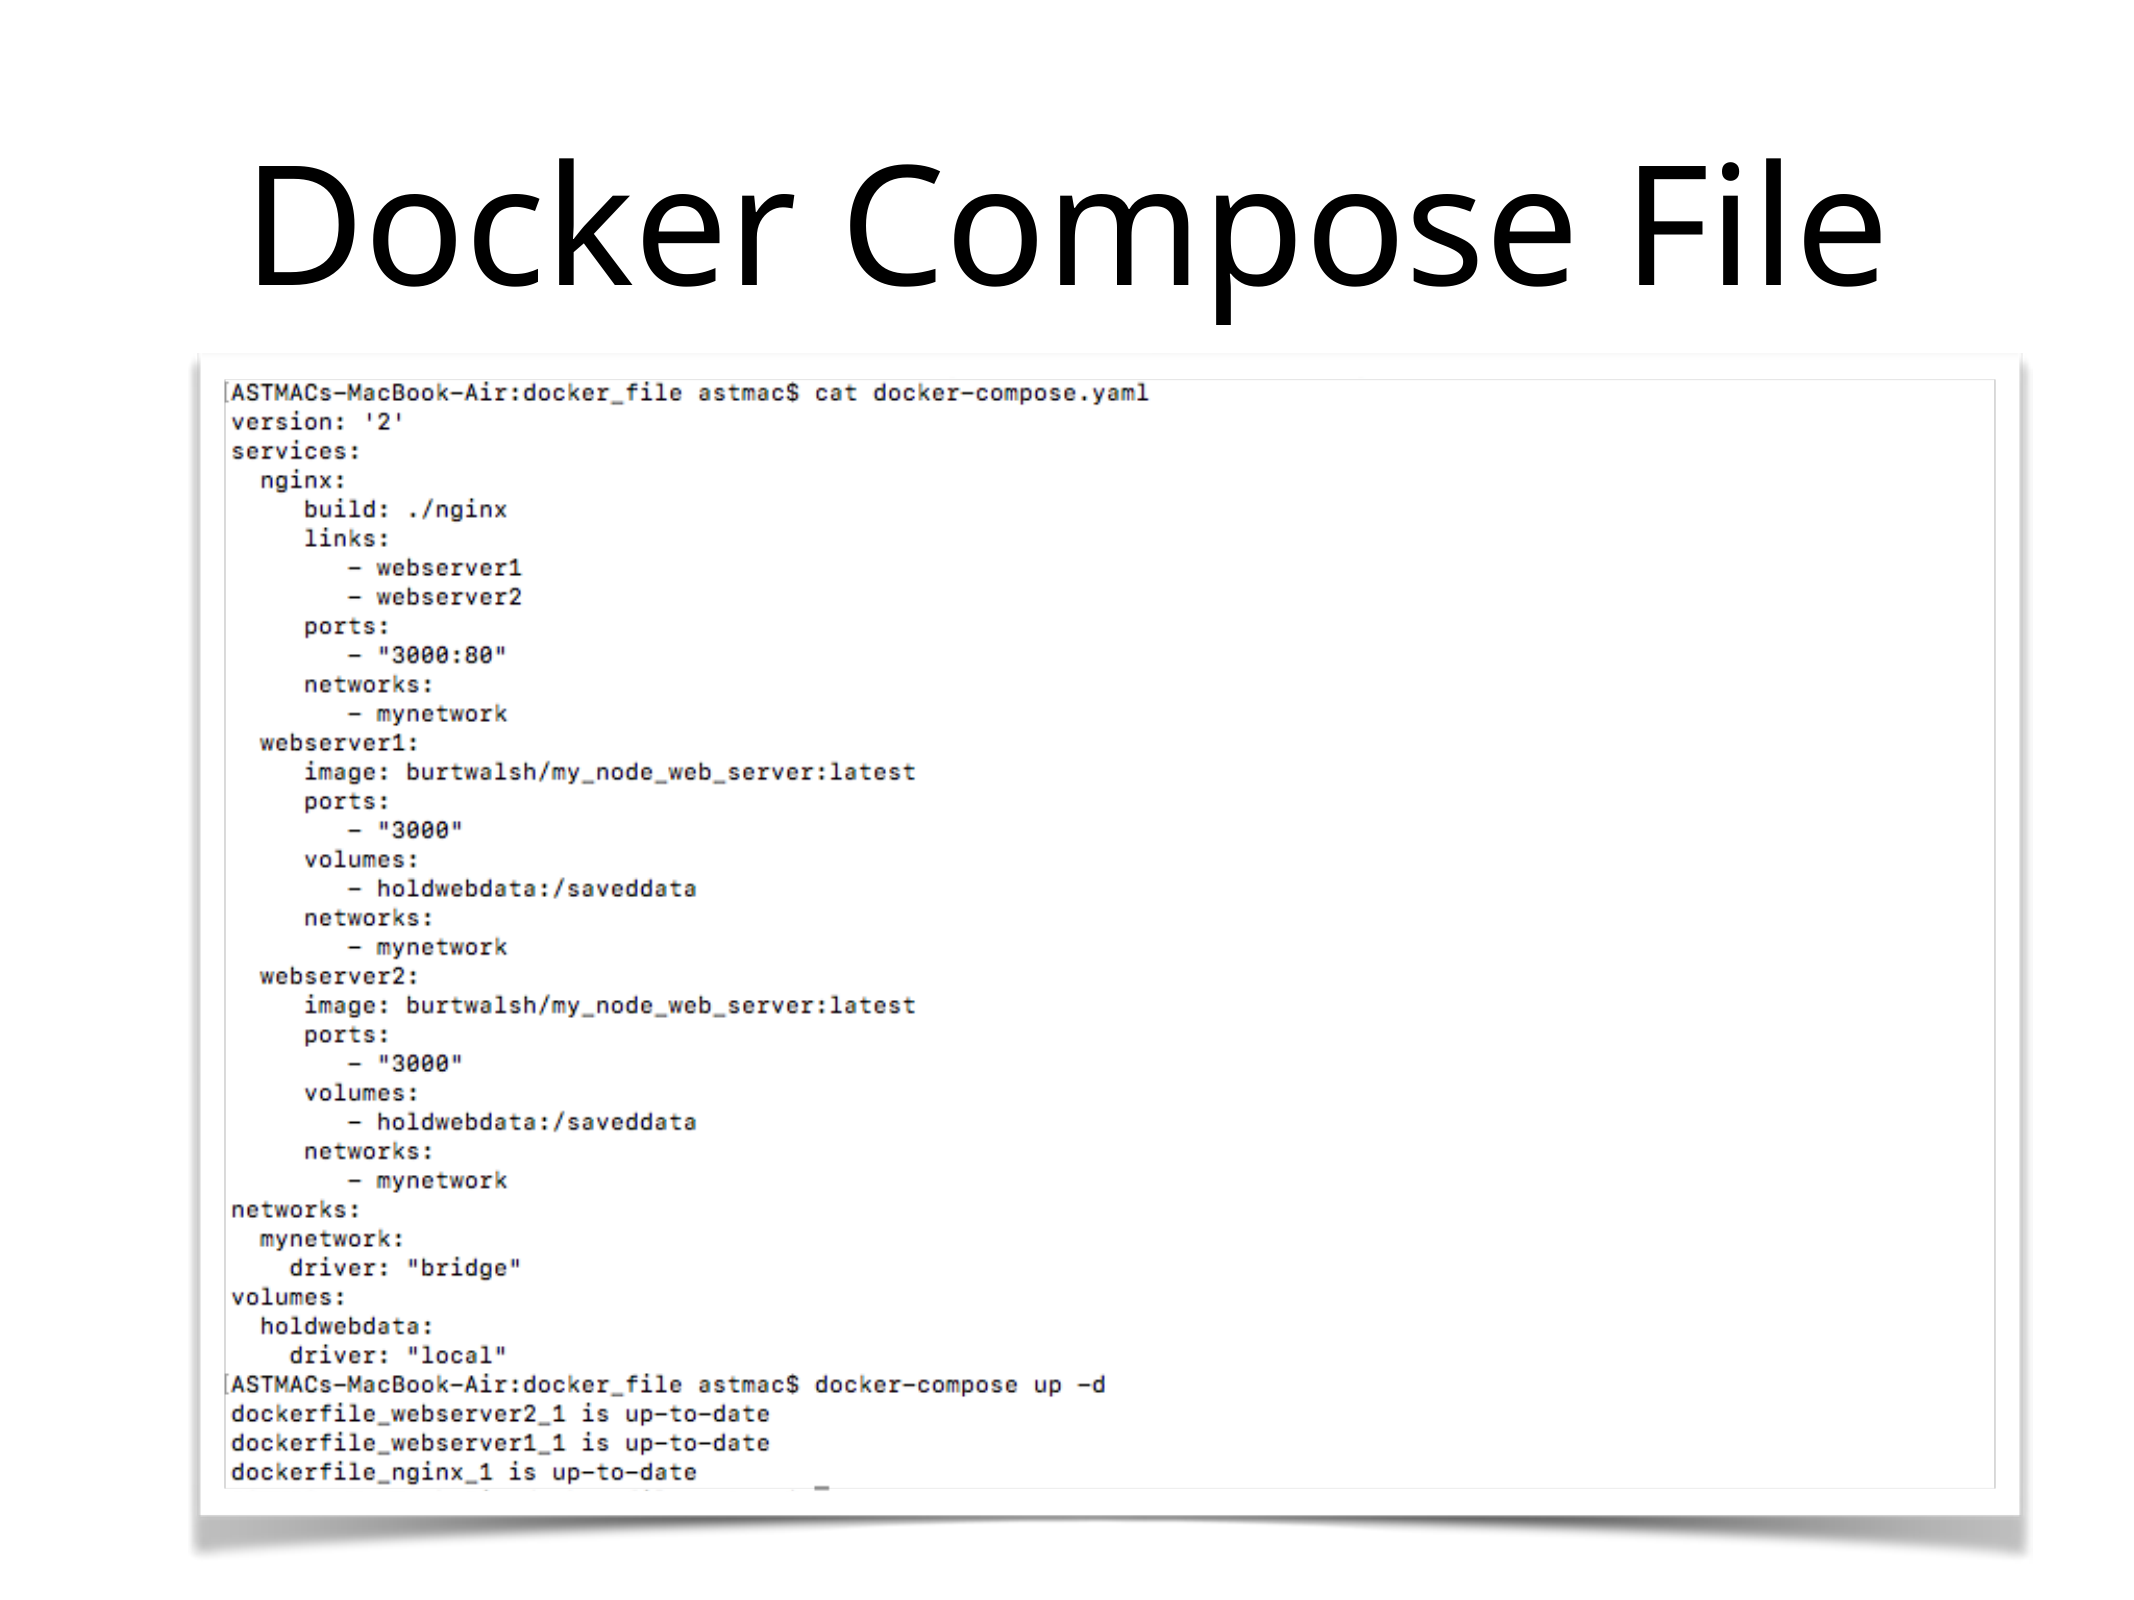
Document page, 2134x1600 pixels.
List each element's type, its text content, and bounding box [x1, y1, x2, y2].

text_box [188, 352, 2033, 1564]
title Docker Compose File [155, 41, 1978, 397]
